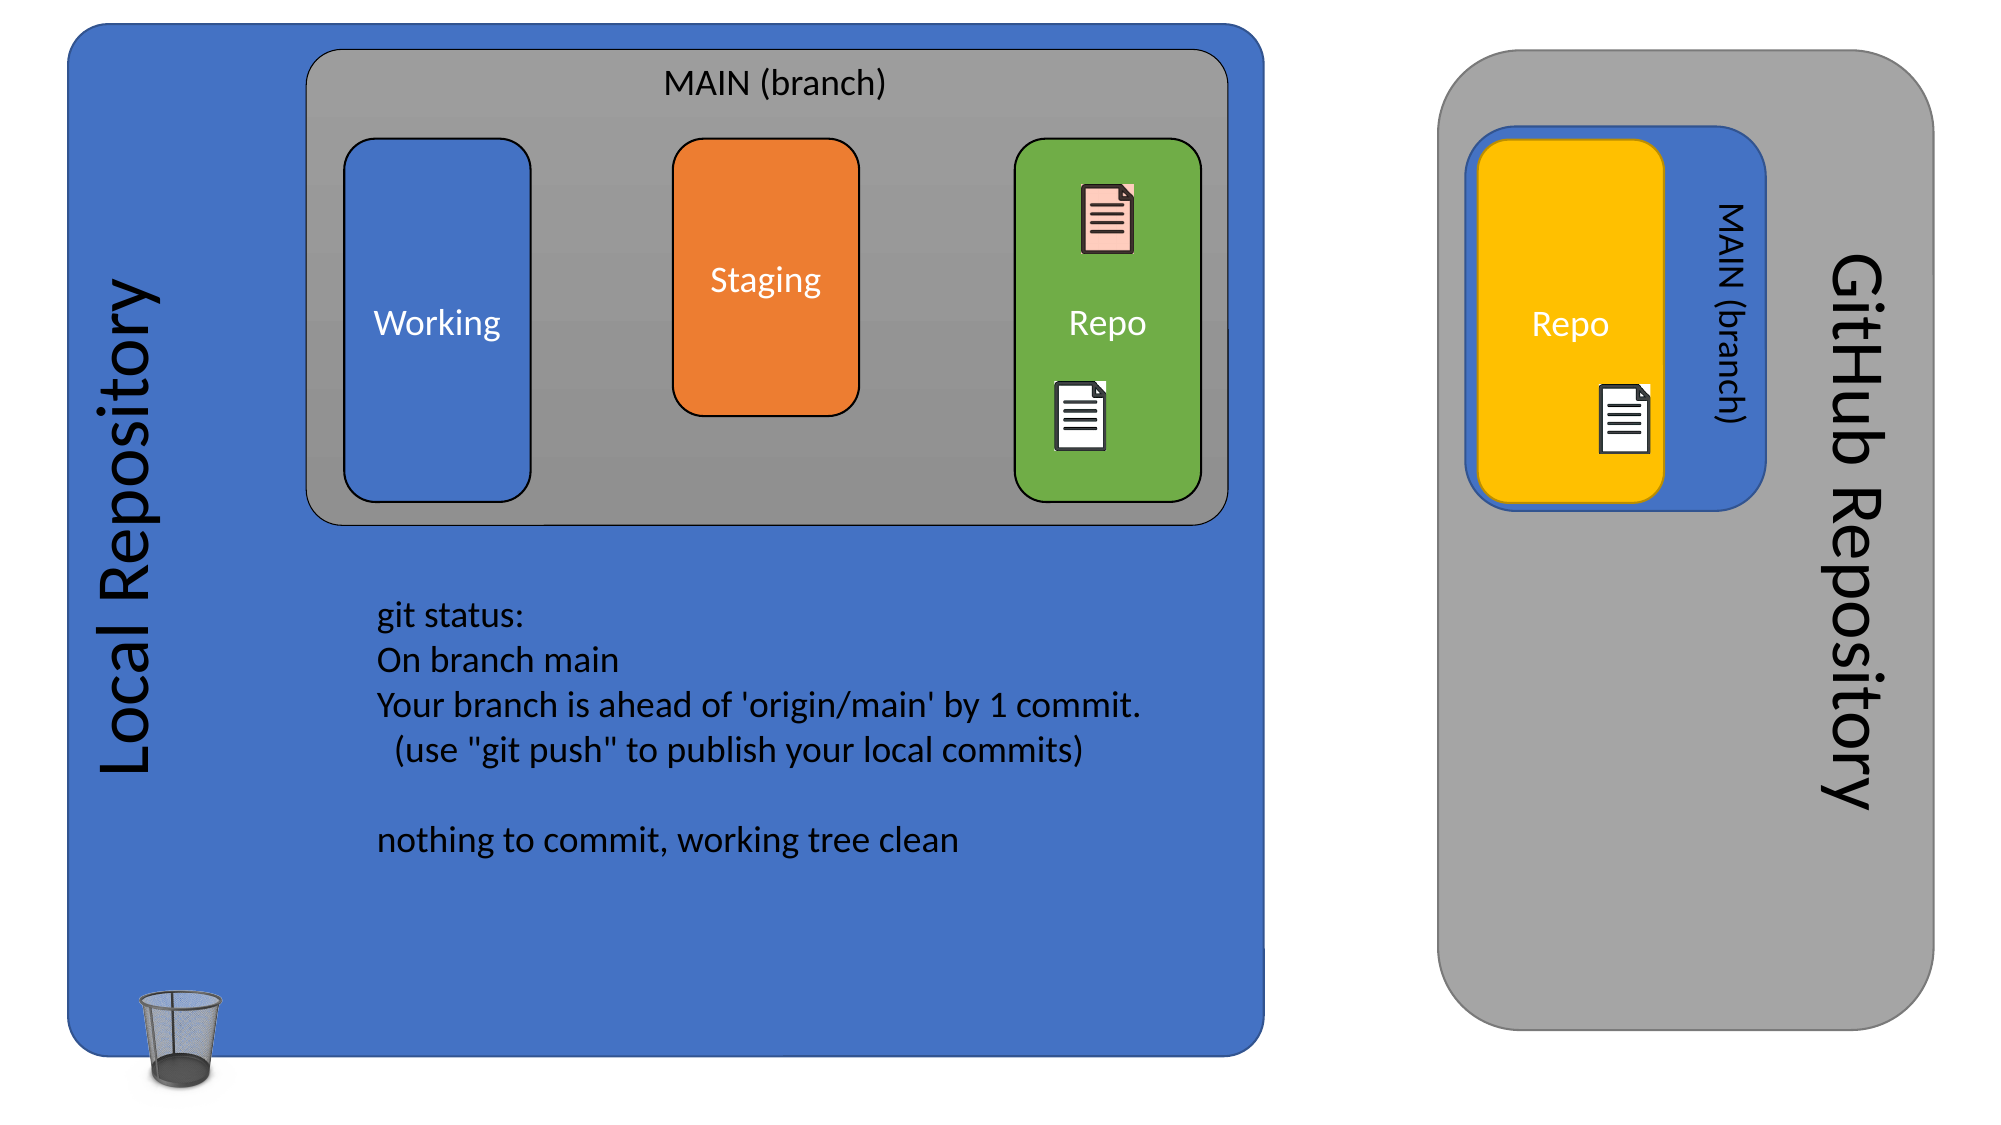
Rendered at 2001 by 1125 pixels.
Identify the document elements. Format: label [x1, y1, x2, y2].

picture [105, 961, 256, 1112]
picture [1081, 184, 1134, 254]
text_box [306, 49, 1228, 526]
picture [1598, 384, 1651, 454]
text_box [66, 24, 1264, 1057]
picture [1054, 381, 1107, 451]
text_box [1438, 50, 1934, 1031]
